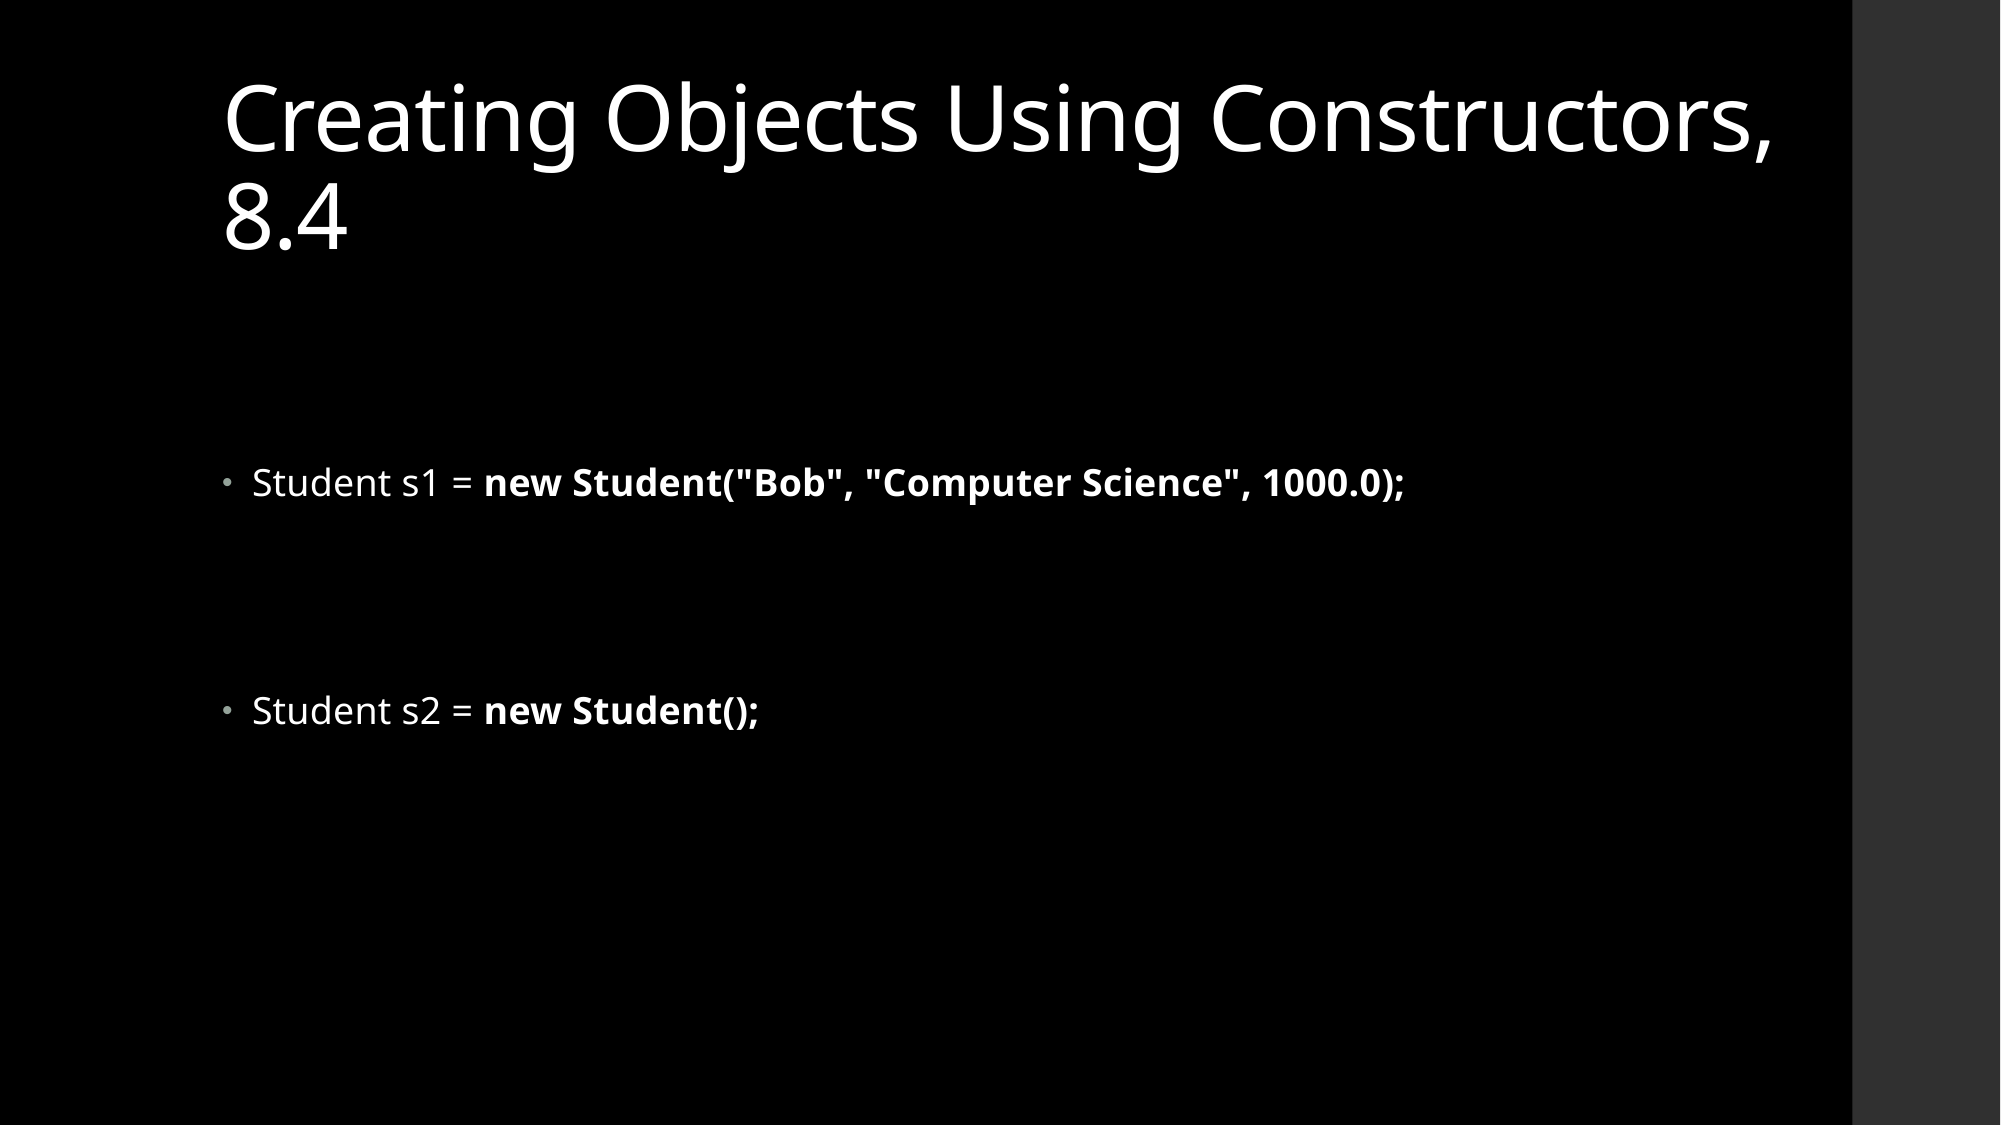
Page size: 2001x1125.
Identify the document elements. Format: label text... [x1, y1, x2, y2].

title Creating Objects Using Constructors, 8.4 [206, 60, 1797, 278]
list Student s1 = new Student("Bob", "Computer Science", 1000.0); Student s2 = new Student(); [206, 299, 1617, 1014]
